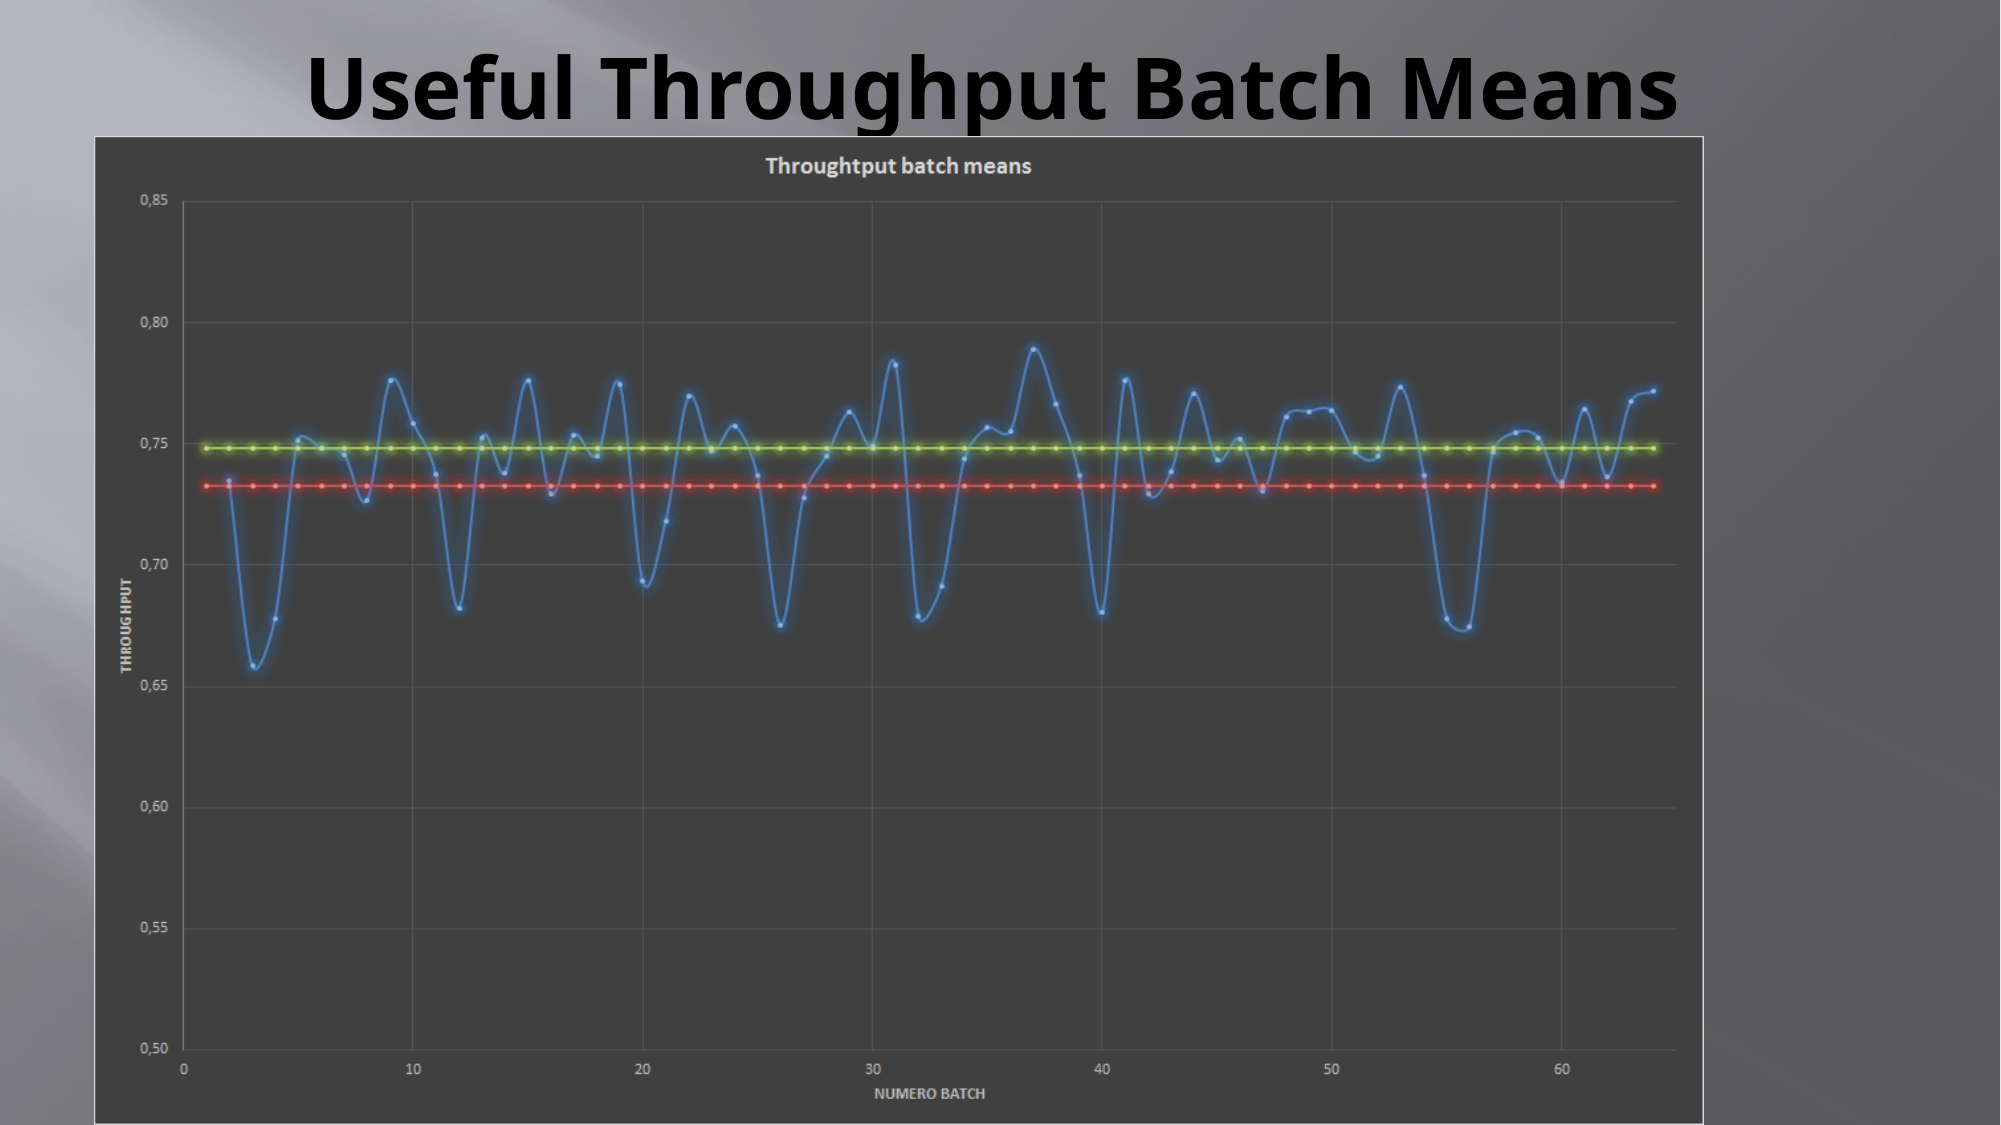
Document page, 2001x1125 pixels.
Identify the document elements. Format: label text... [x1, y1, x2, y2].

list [93, 136, 1704, 1125]
title Useful Throughput Batch Means [93, 0, 1894, 171]
